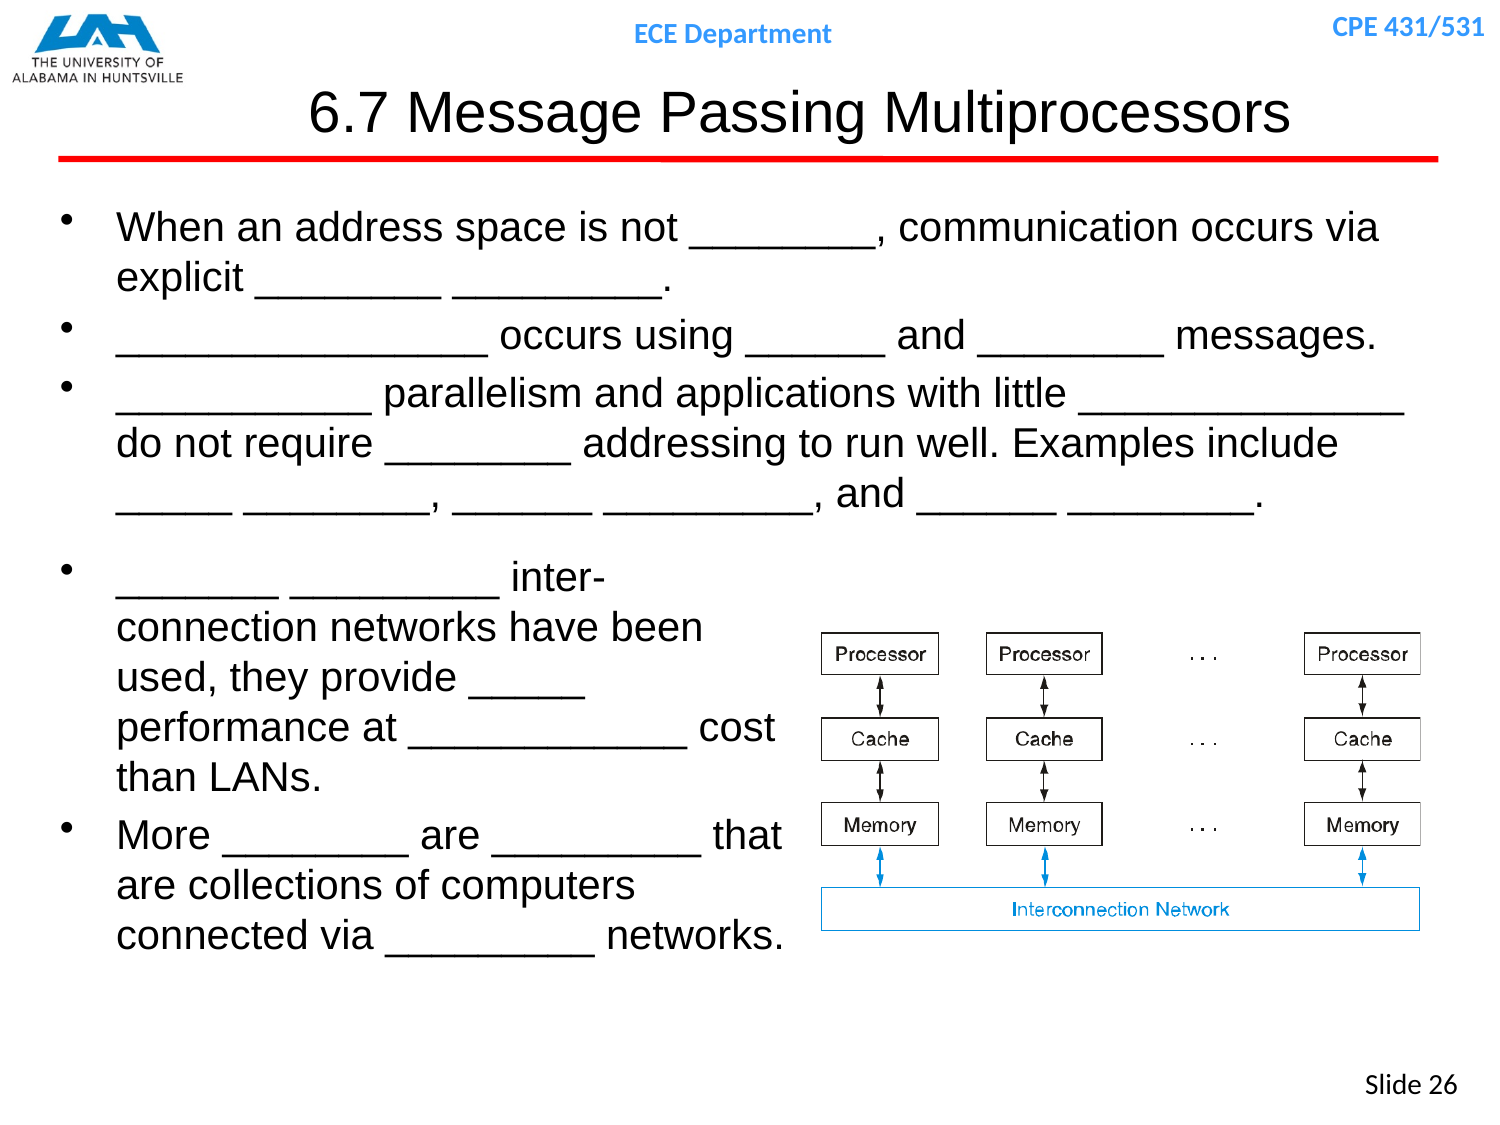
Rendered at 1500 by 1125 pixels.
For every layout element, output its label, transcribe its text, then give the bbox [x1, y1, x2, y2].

text_box When an address space is not ________, communication occurs via explicit ________ _________. ________________ occurs using ______ and ________ messages. ___________ parallelism and applications with little ______________ do not require ________ addressing to run well. Examples include _____ ________, ______ _________, and ______ ________. [45, 191, 1442, 571]
title 6.7 Message Passing Multiprocessors [163, 57, 1439, 161]
picture [0, 0, 194, 97]
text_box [820, 631, 1421, 931]
text_box _______ _________ inter-connection networks have been used, they provide _____ performance at ____________ cost than LANs. More ________ are _________ that are collections of computers connected via _________ networks. [45, 542, 803, 1059]
